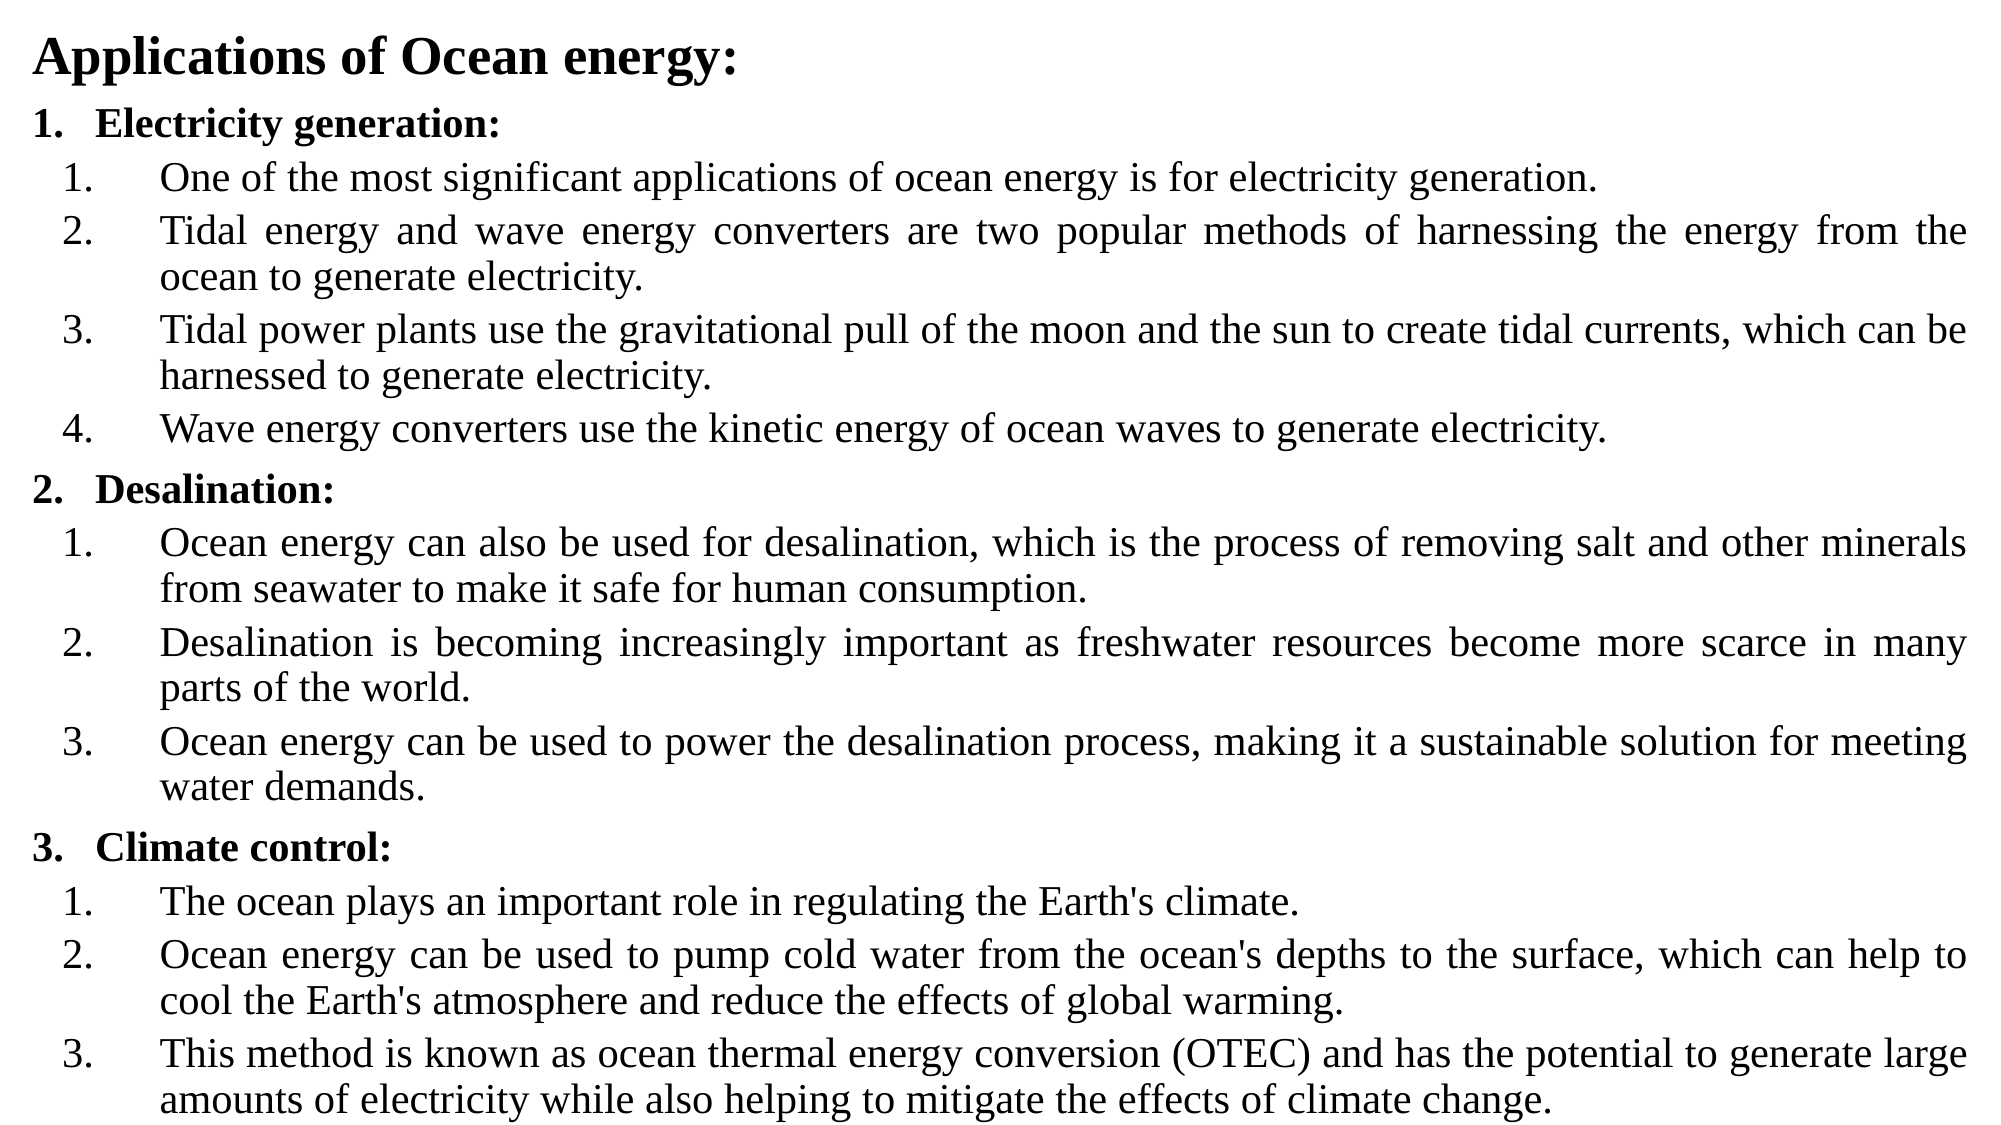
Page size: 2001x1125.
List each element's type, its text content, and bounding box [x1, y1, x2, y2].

list Applications of Ocean energy: Electricity generation: One of the most significant applications of ocean energy is for electricity generation. Tidal energy and wave energy converters are two popular methods of harnessing the energy from the ocean to generate electricity. Tidal power plants use the gravitational pull of the moon and the sun to create tidal currents, which can be harnessed to generate electricity. Wave energy converters use the kinetic energy of ocean waves to generate electricity. Desalination: Ocean energy can also be used for desalination, which is the process of removing salt and other minerals from seawater to make it safe for human consumption. Desalination is becoming increasingly important as freshwater resources become more scarce in many parts of the world. Ocean energy can be used to power the desalination process, making it a sustainable solution for meeting water demands. Climate control: The ocean plays an important role in regulating the Earth's climate. Ocean energy can be used to pump cold water from the ocean's depths to the surface, which can help to cool the Earth's atmosphere and reduce the effects of global warming. This method is known as ocean thermal energy conversion (OTEC) and has the potential to generate large amounts of electricity while also helping to mitigate the effects of climate change. [17, 19, 1983, 1125]
